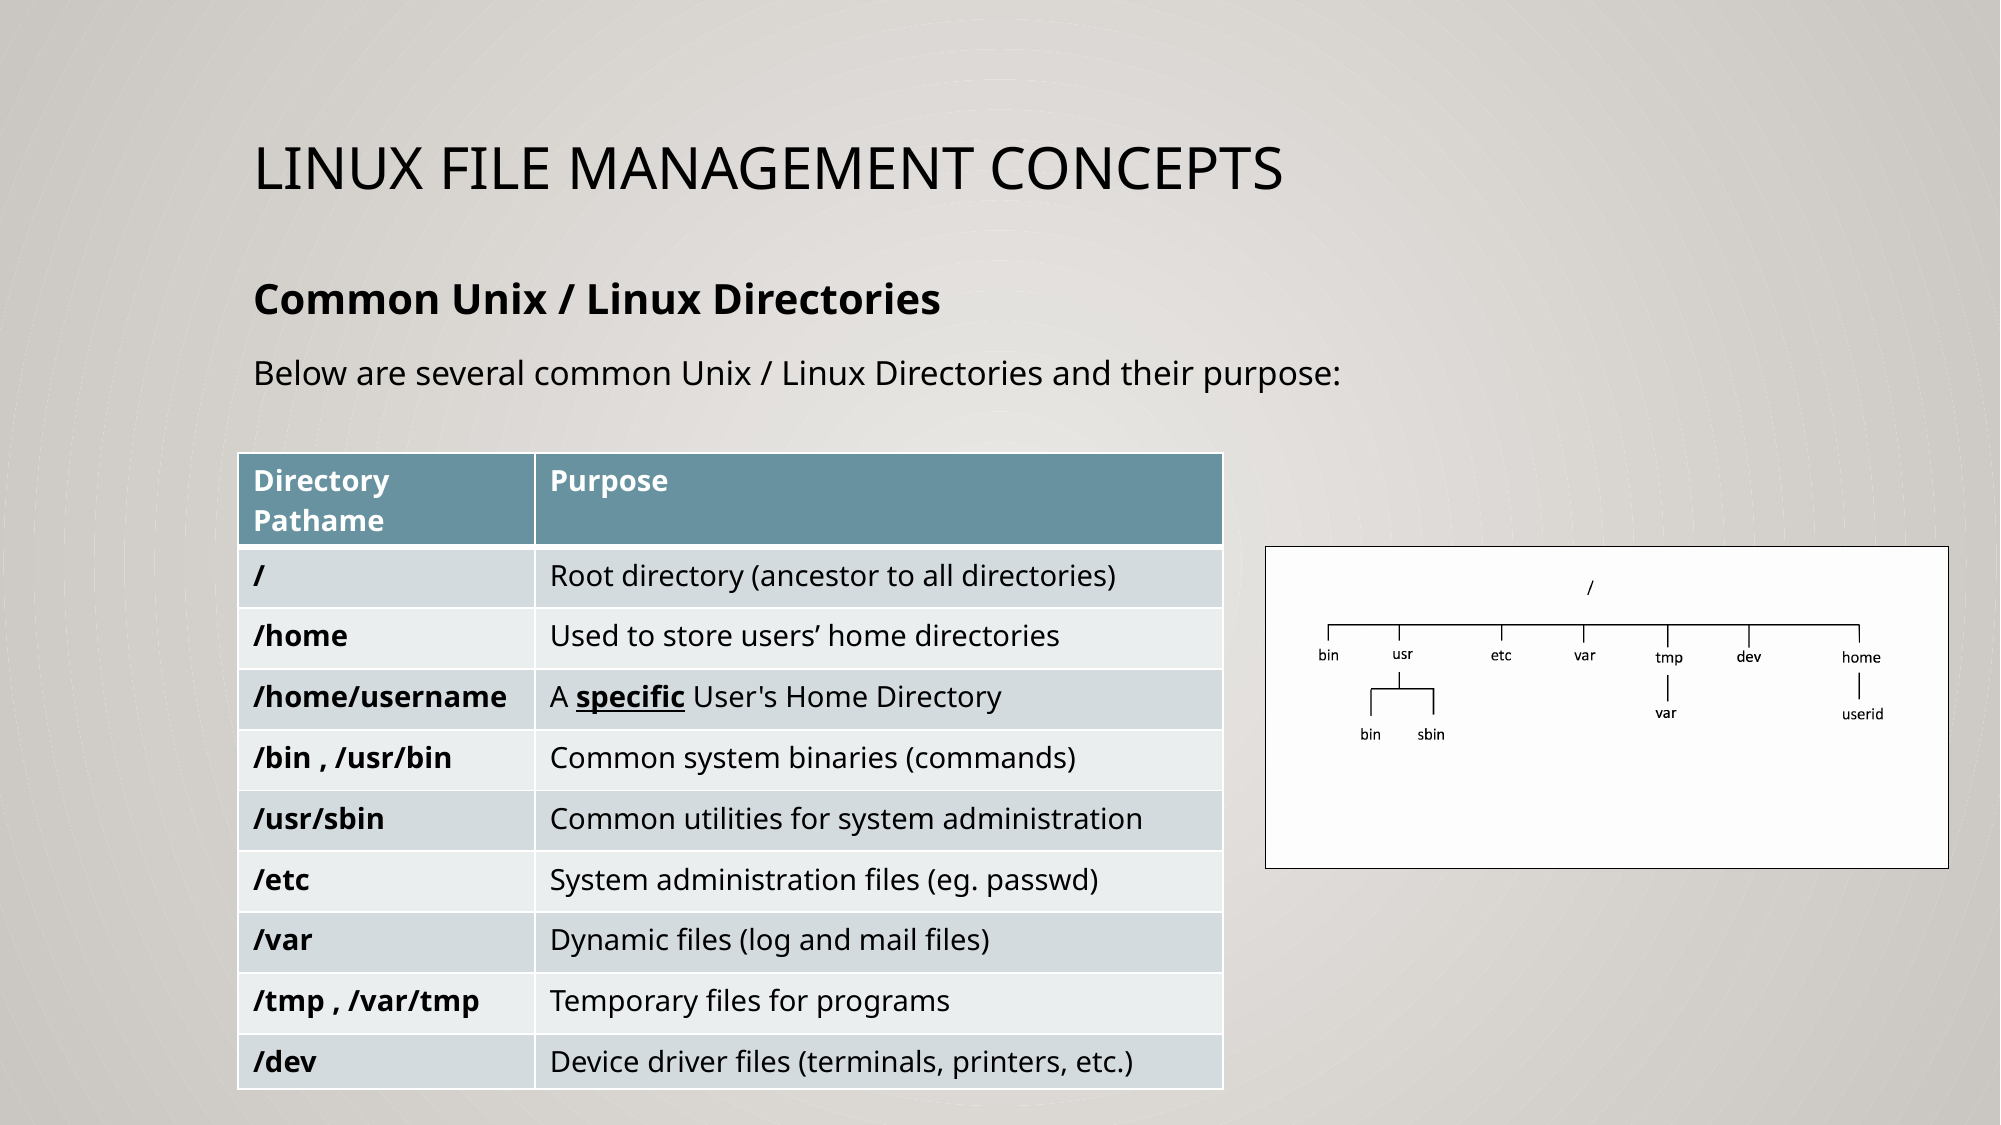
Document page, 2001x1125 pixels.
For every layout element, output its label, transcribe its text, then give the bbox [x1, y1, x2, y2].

table_cell /bin , /usr/bin [239, 731, 534, 790]
title Linux File Management Concepts [238, 131, 1814, 305]
table_cell Temporary files for programs [536, 974, 1222, 1033]
table_cell A specific User's Home Directory [536, 670, 1222, 729]
table_cell Used to store users’ home directories [536, 609, 1222, 668]
table_cell /tmp , /var/tmp [239, 974, 534, 1033]
table_cell /var [239, 913, 534, 972]
table_header Directory Pathame [239, 454, 534, 544]
table_cell /etc [239, 852, 534, 911]
table_cell /home [239, 609, 534, 668]
table_cell /usr/sbin [239, 791, 534, 850]
table_cell Common system binaries (commands) [536, 731, 1222, 790]
table_cell /dev [239, 1035, 534, 1088]
list Common Unix / Linux Directories Below are several common Unix / Linux Directories and their purpose: [238, 255, 1685, 1036]
table_cell Common utilities for system administration [536, 791, 1222, 850]
table_header Purpose [536, 454, 1222, 544]
table_cell System administration files (eg. passwd) [536, 852, 1222, 911]
table_cell /home/username [239, 670, 534, 729]
table_cell Device driver files (terminals, printers, etc.) [536, 1035, 1222, 1088]
picture [1264, 546, 1949, 869]
table_cell / [239, 550, 534, 607]
table_cell Dynamic files (log and mail files) [536, 913, 1222, 972]
table_cell Root directory (ancestor to all directories) [536, 550, 1222, 607]
